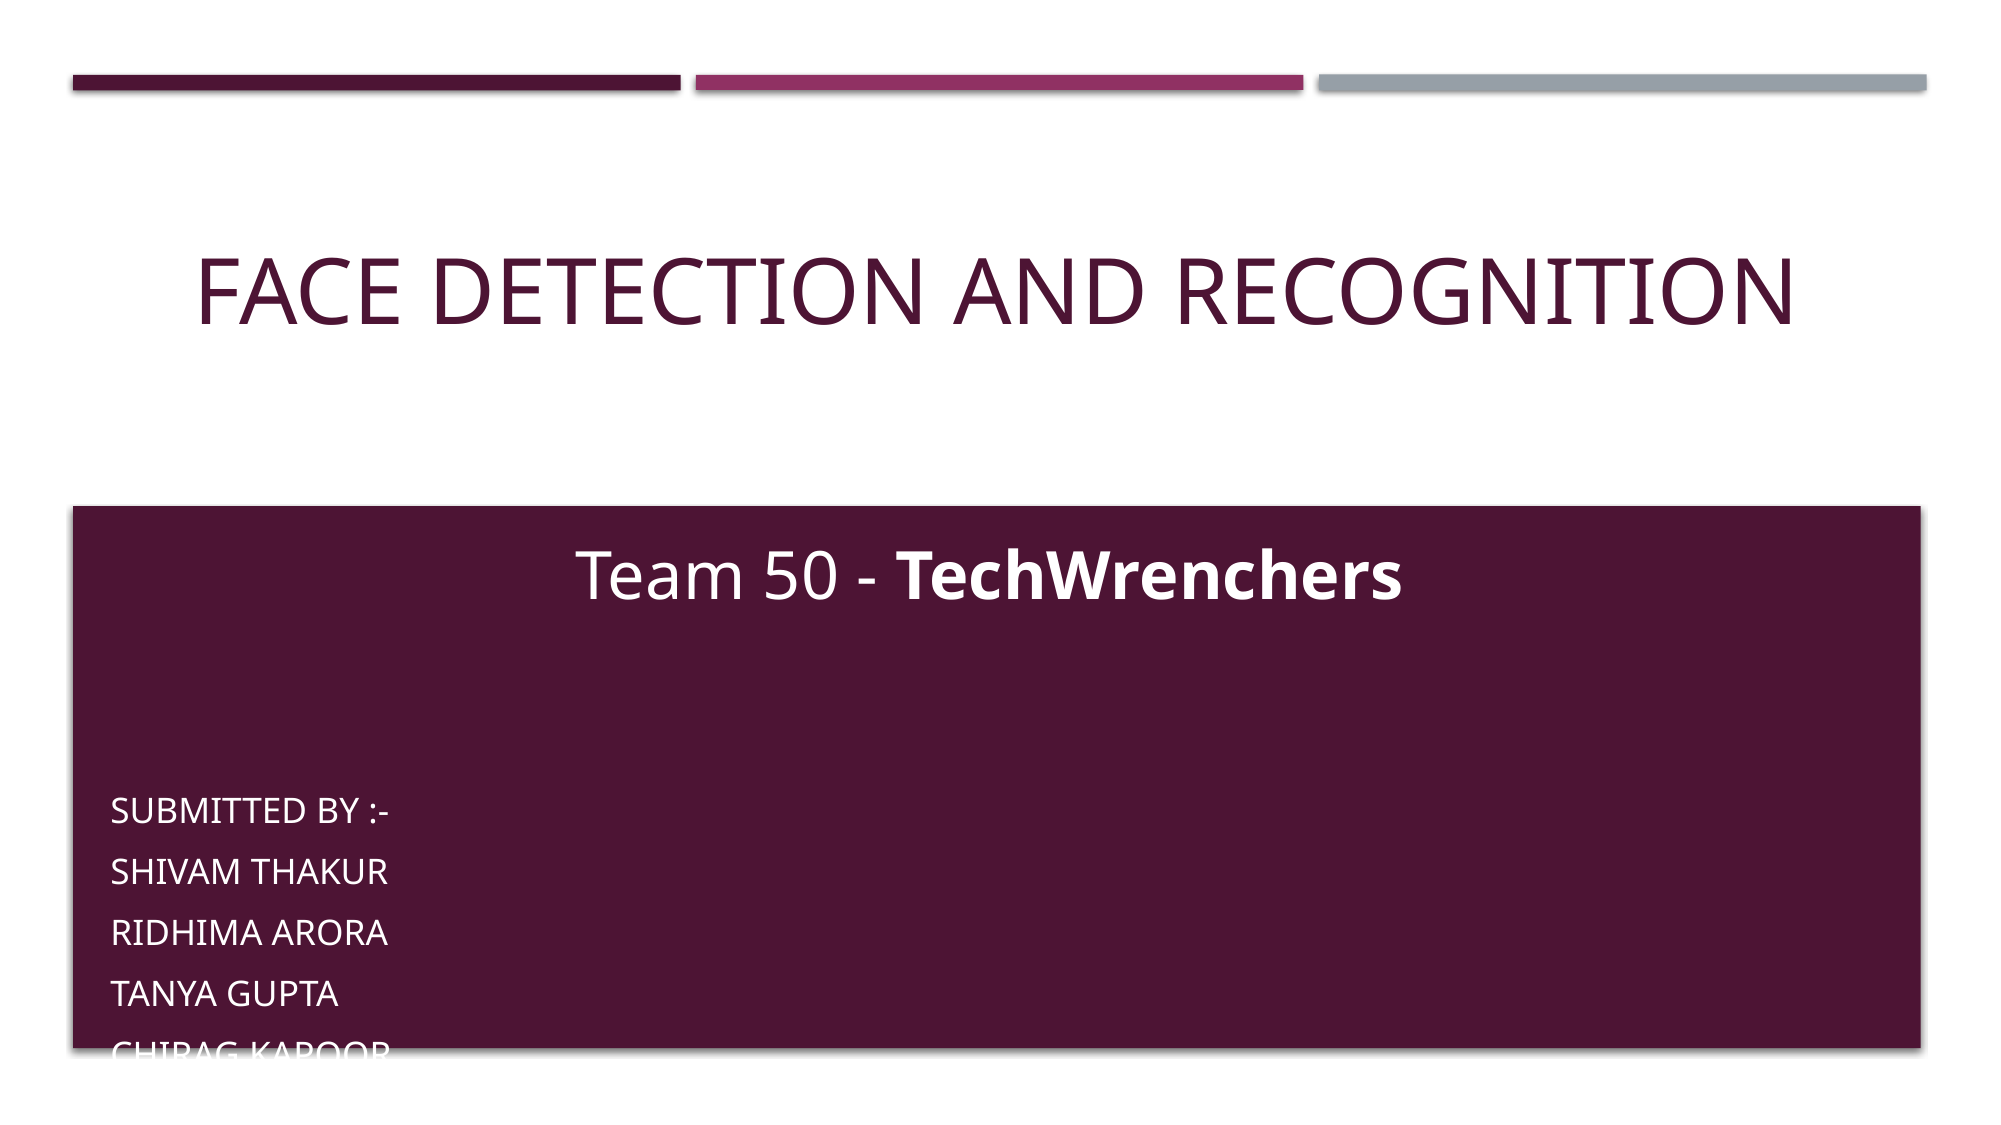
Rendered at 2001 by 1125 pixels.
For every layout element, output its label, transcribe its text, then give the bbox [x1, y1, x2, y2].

subtitle Submitted by :- Shivam Thakur Ridhima Arora Tanya Gupta Chirag kapoor [95, 780, 1899, 1083]
text_box Team 50 - TechWrenchers [278, 524, 1702, 620]
title FACE DETECTION AND RECOGNITION [95, 167, 1899, 410]
